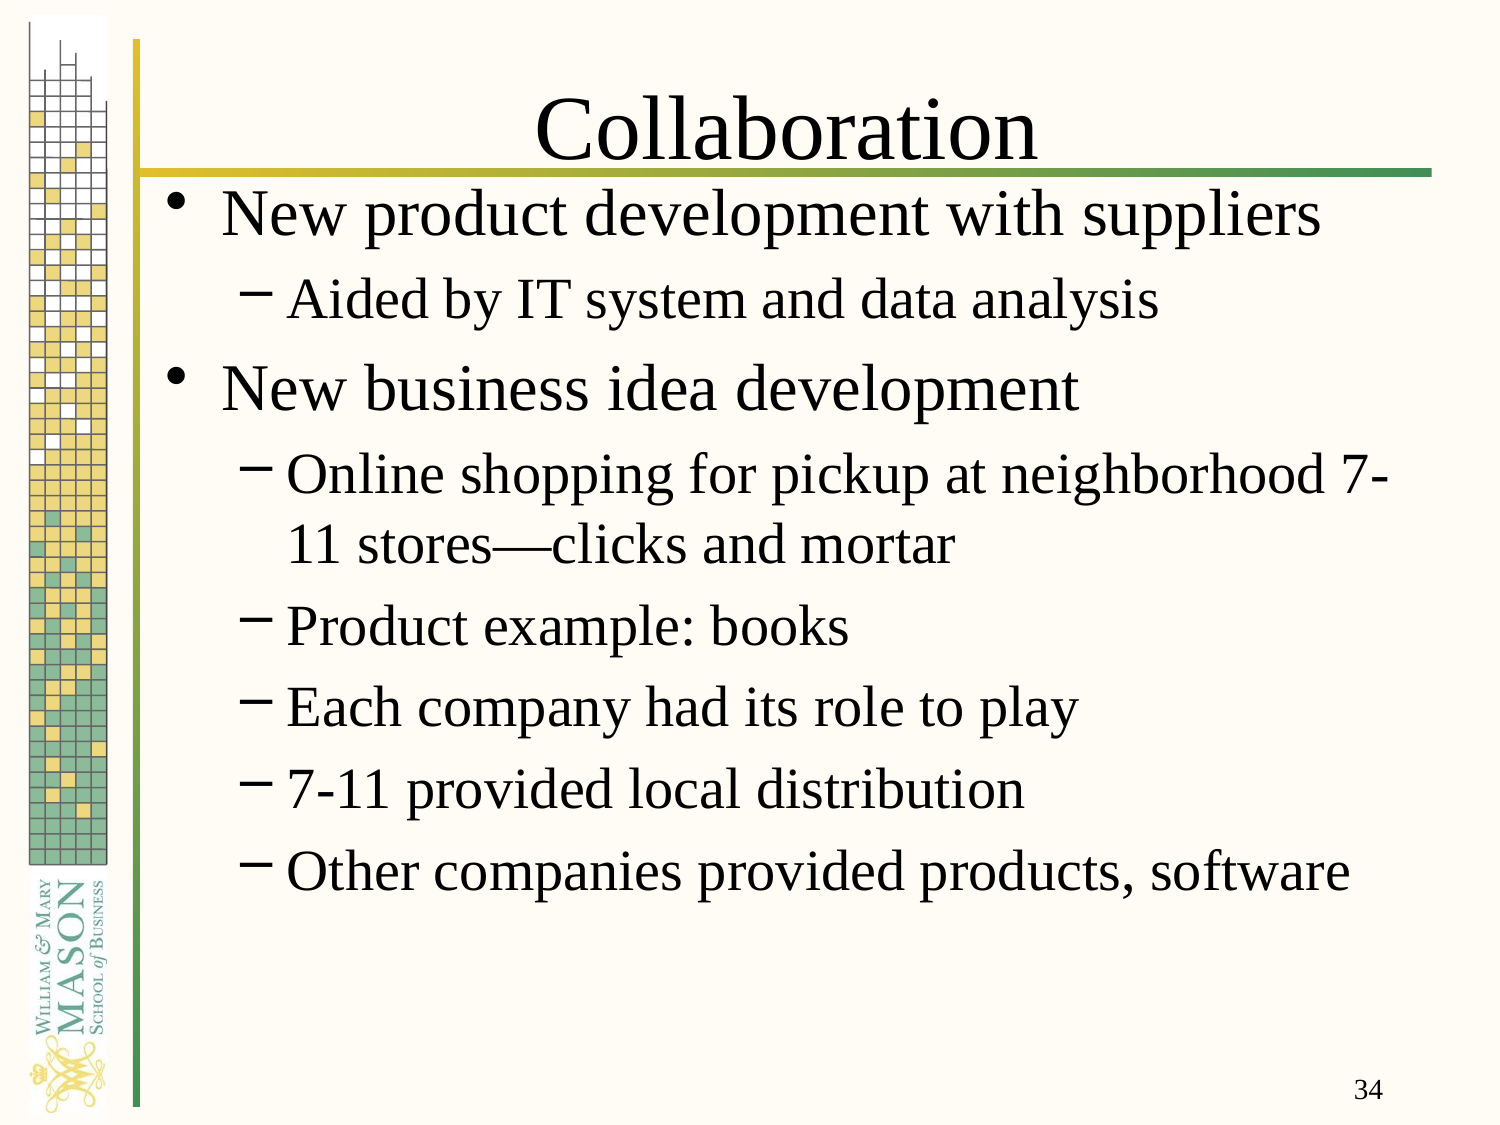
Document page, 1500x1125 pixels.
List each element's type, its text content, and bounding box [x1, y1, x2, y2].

list New product development with suppliers Aided by IT system and data analysis New business idea development Online shopping for pickup at neighborhood 7-11 stores—clicks and mortar Product example: books Each company had its role to play 7-11 provided local distribution Other companies provided products, software [149, 160, 1426, 972]
title Collaboration [149, 44, 1426, 160]
slide_number 34 [1312, 1062, 1426, 1113]
text_box Lead Time Reduction [29, 879, 107, 1113]
